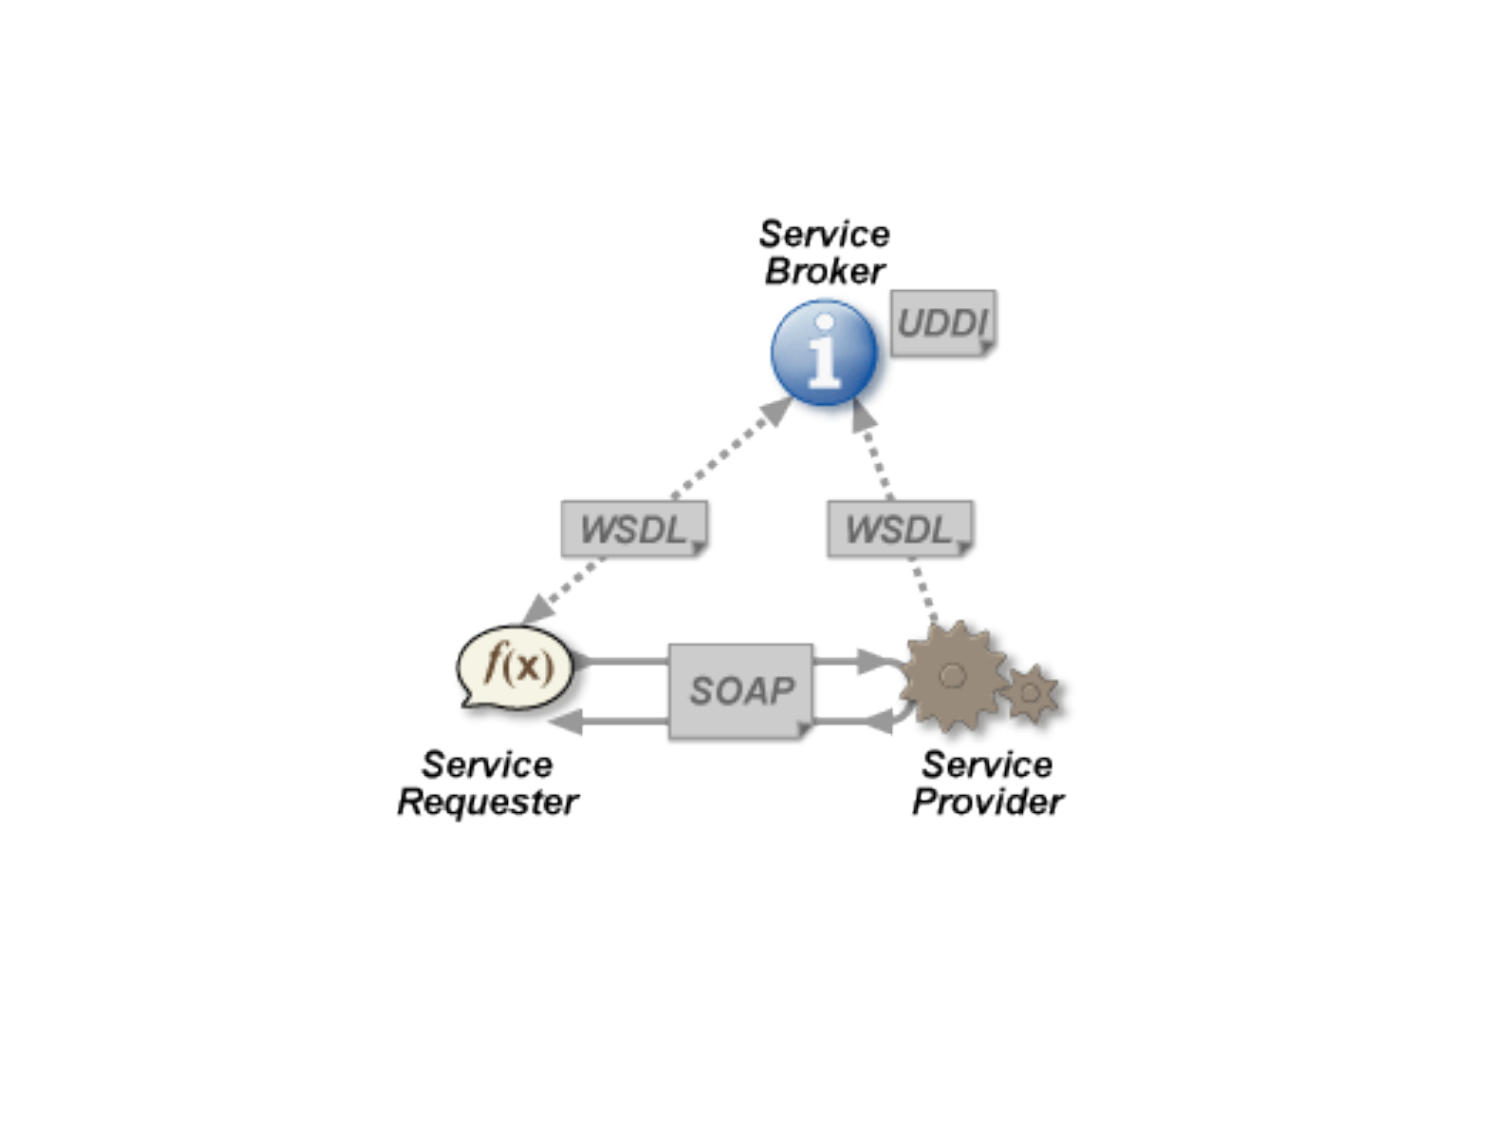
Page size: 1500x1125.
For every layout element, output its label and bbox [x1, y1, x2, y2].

text_box [396, 210, 1079, 833]
